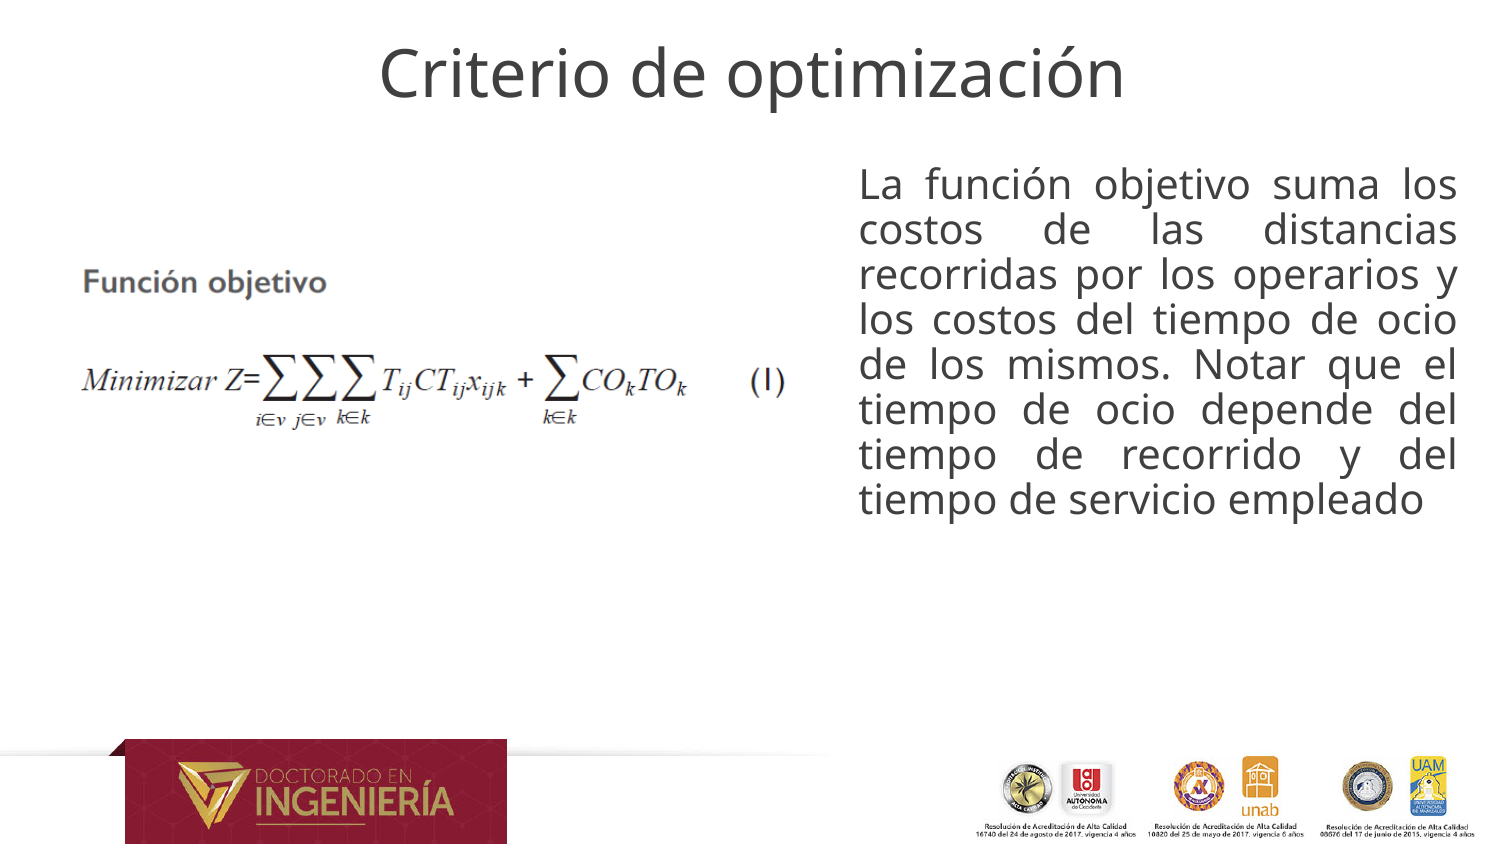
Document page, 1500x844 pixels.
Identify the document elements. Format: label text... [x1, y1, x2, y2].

picture [0, 0, 1500, 844]
list La función objetivo suma los costos de las distancias recorridas por los operarios y los costos del tiempo de ocio de los mismos. Notar que el tiempo de ocio depende del tiempo de recorrido y del tiempo de servicio empleado [843, 155, 1473, 716]
title Criterio de optimización [34, 15, 1473, 138]
